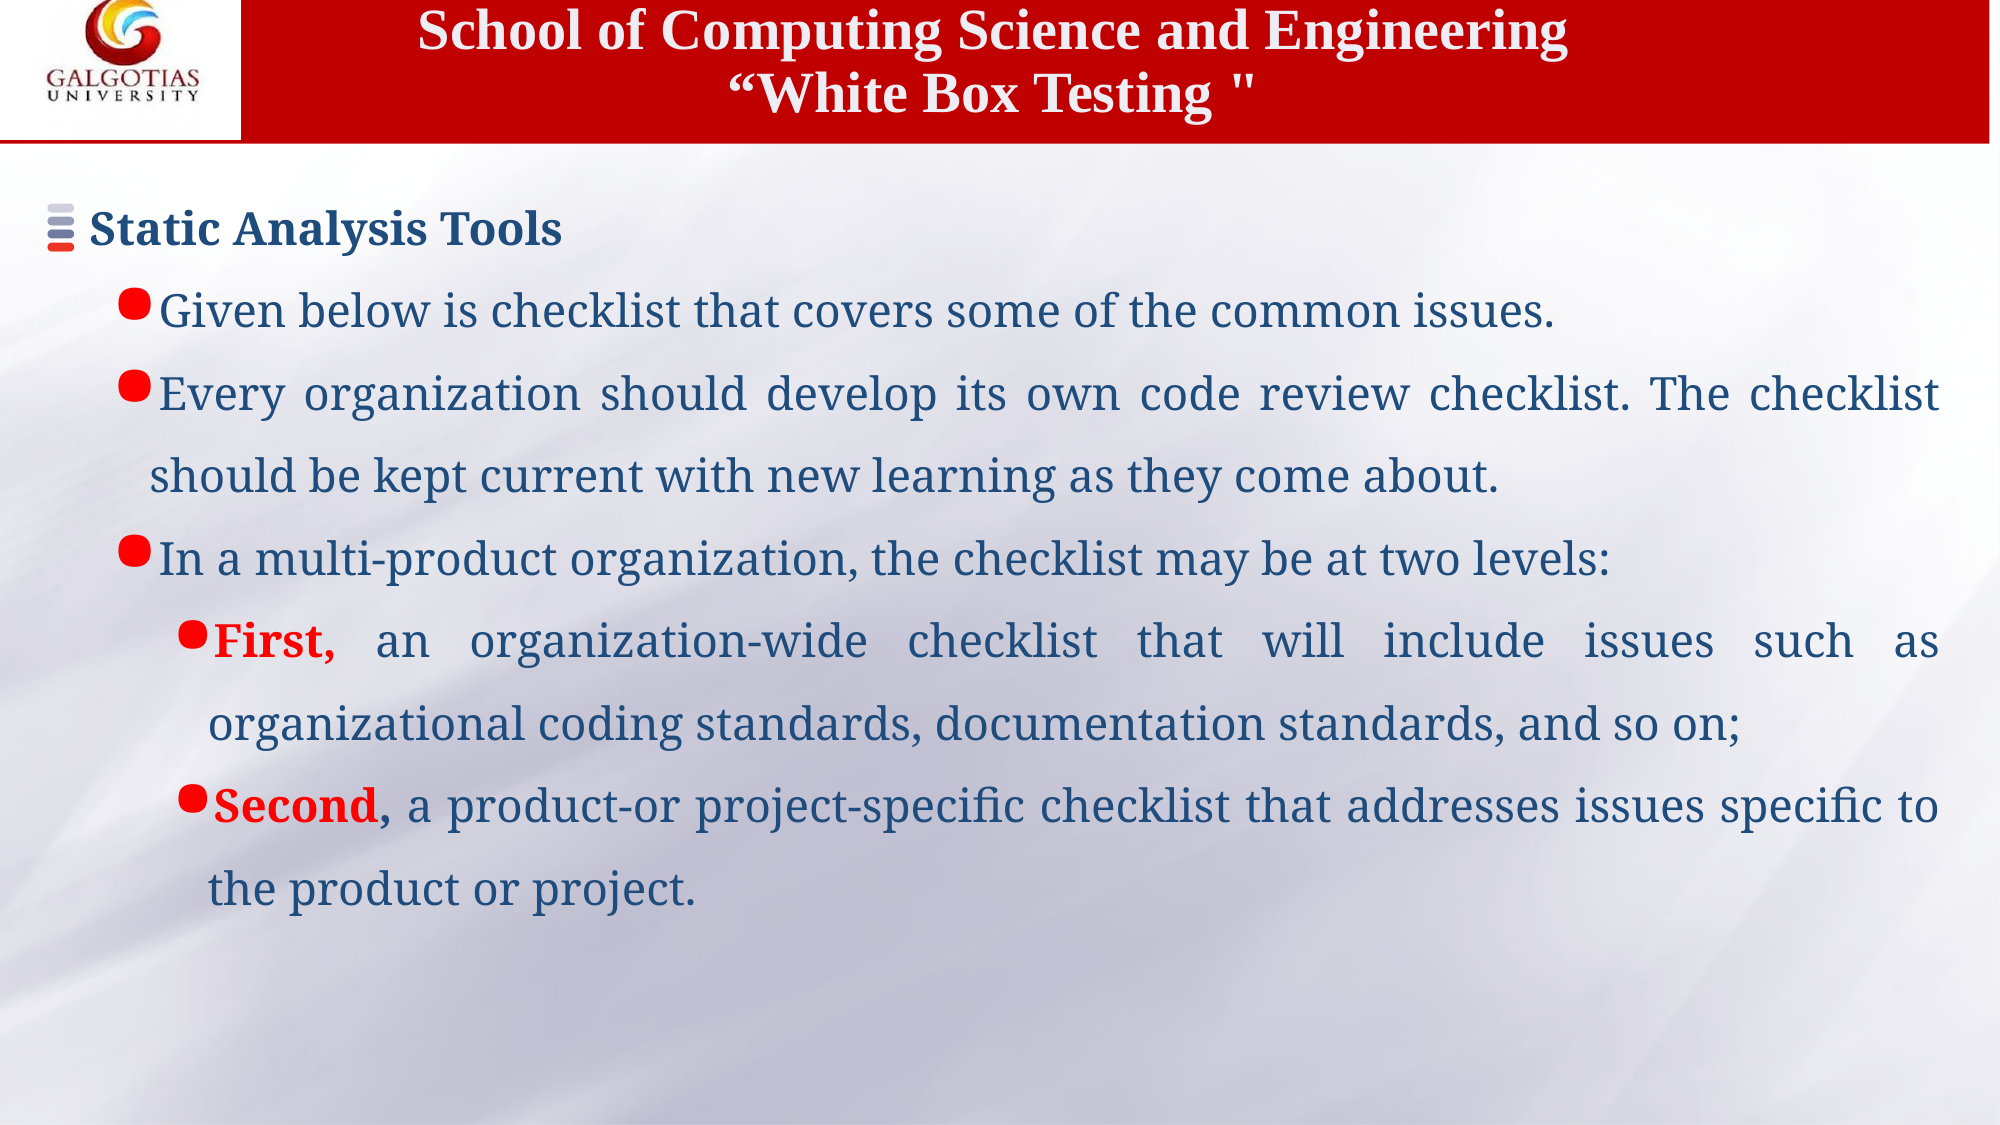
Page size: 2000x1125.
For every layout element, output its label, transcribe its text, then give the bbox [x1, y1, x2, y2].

picture [0, 0, 2000, 1125]
text_box School of Computing Science and Engineering “White Box Testing " [244, 0, 1990, 144]
picture [0, 0, 241, 140]
list Static Analysis Tools Given below is checklist that covers some of the common issues. Every organization should develop its own code review checklist. The checklist should be kept current with new learning as they come about. In a multi-product organization, the checklist may be at two levels: First, an organization-wide checklist that will include issues such as organizational coding standards, documentation standards, and so on; Second, a product-or project-specific checklist that addresses issues specific to the product or project. [31, 164, 1957, 1078]
